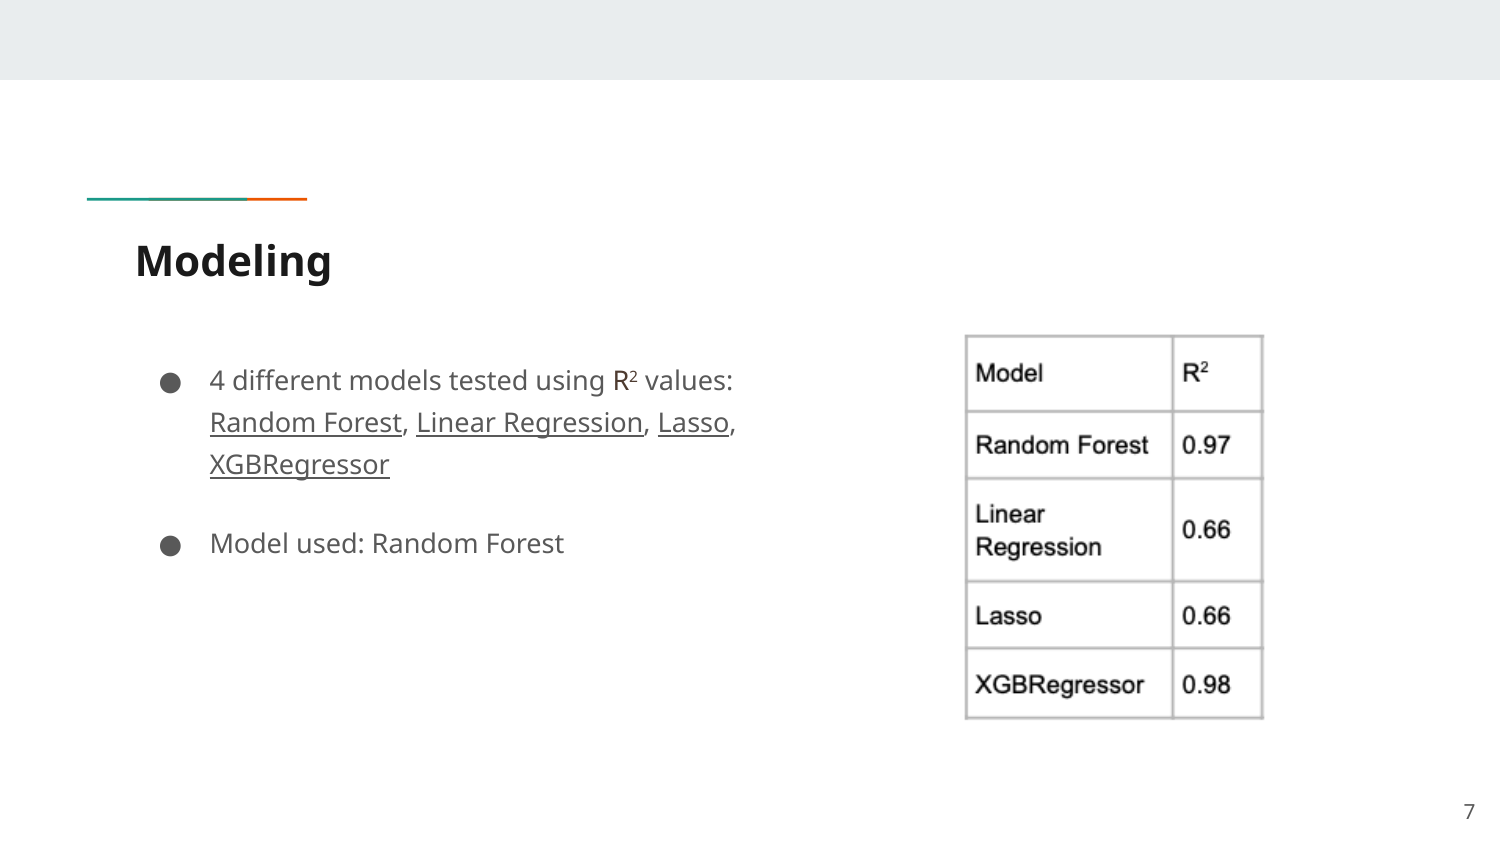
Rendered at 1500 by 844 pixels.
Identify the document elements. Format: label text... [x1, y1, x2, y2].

list 4 different models tested using R2 values: Random Forest, Linear Regression, Lasso, XGBRegressor Model used: Random Forest [119, 341, 800, 712]
picture [950, 324, 1277, 729]
slide_number ‹#› [1400, 779, 1491, 844]
title Modeling [119, 216, 1381, 305]
